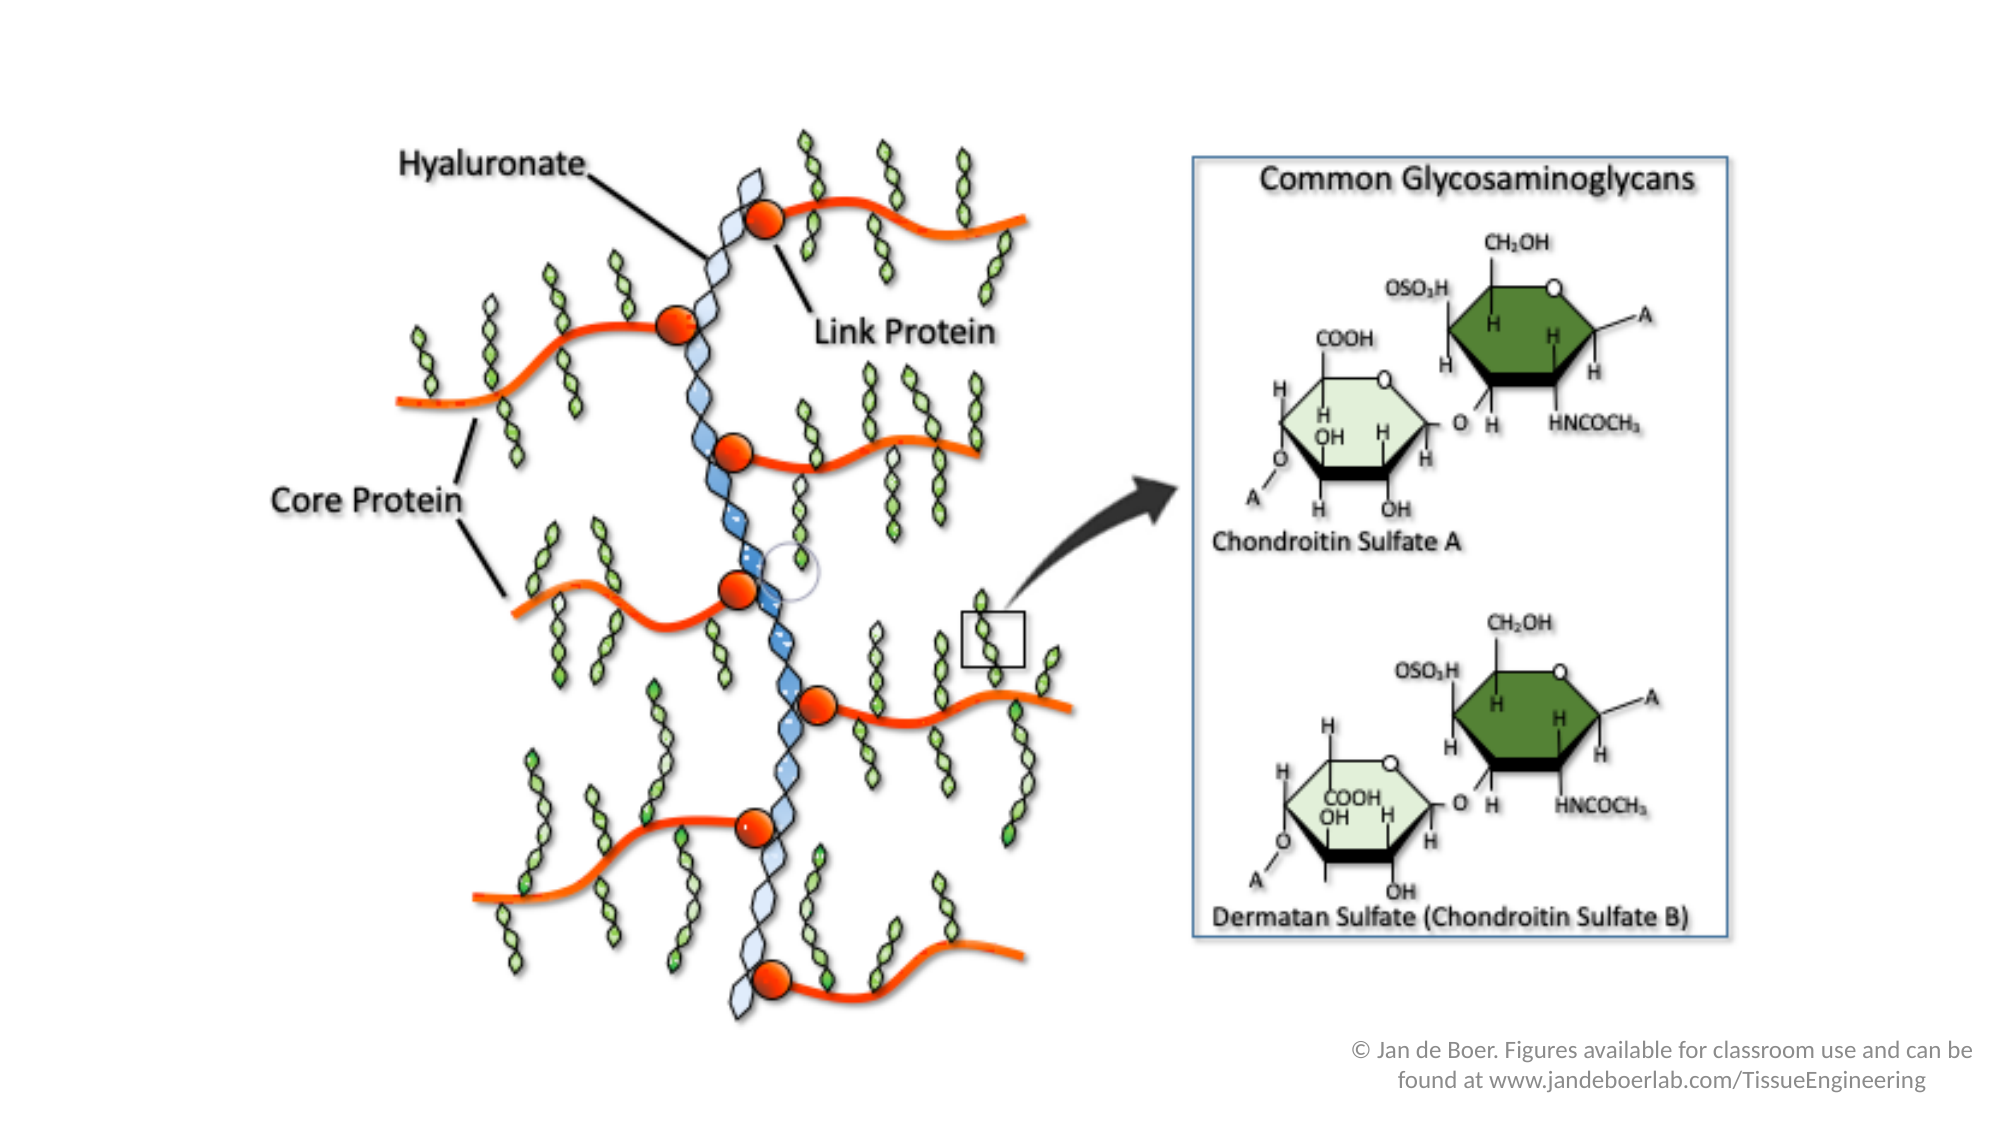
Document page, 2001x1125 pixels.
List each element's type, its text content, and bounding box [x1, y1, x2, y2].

footer © Jan de Boer. Figures available for classroom use and can be found at www.jandeboerlab.com/TissueEngineering [1325, 1033, 2000, 1094]
picture [254, 94, 1746, 1030]
